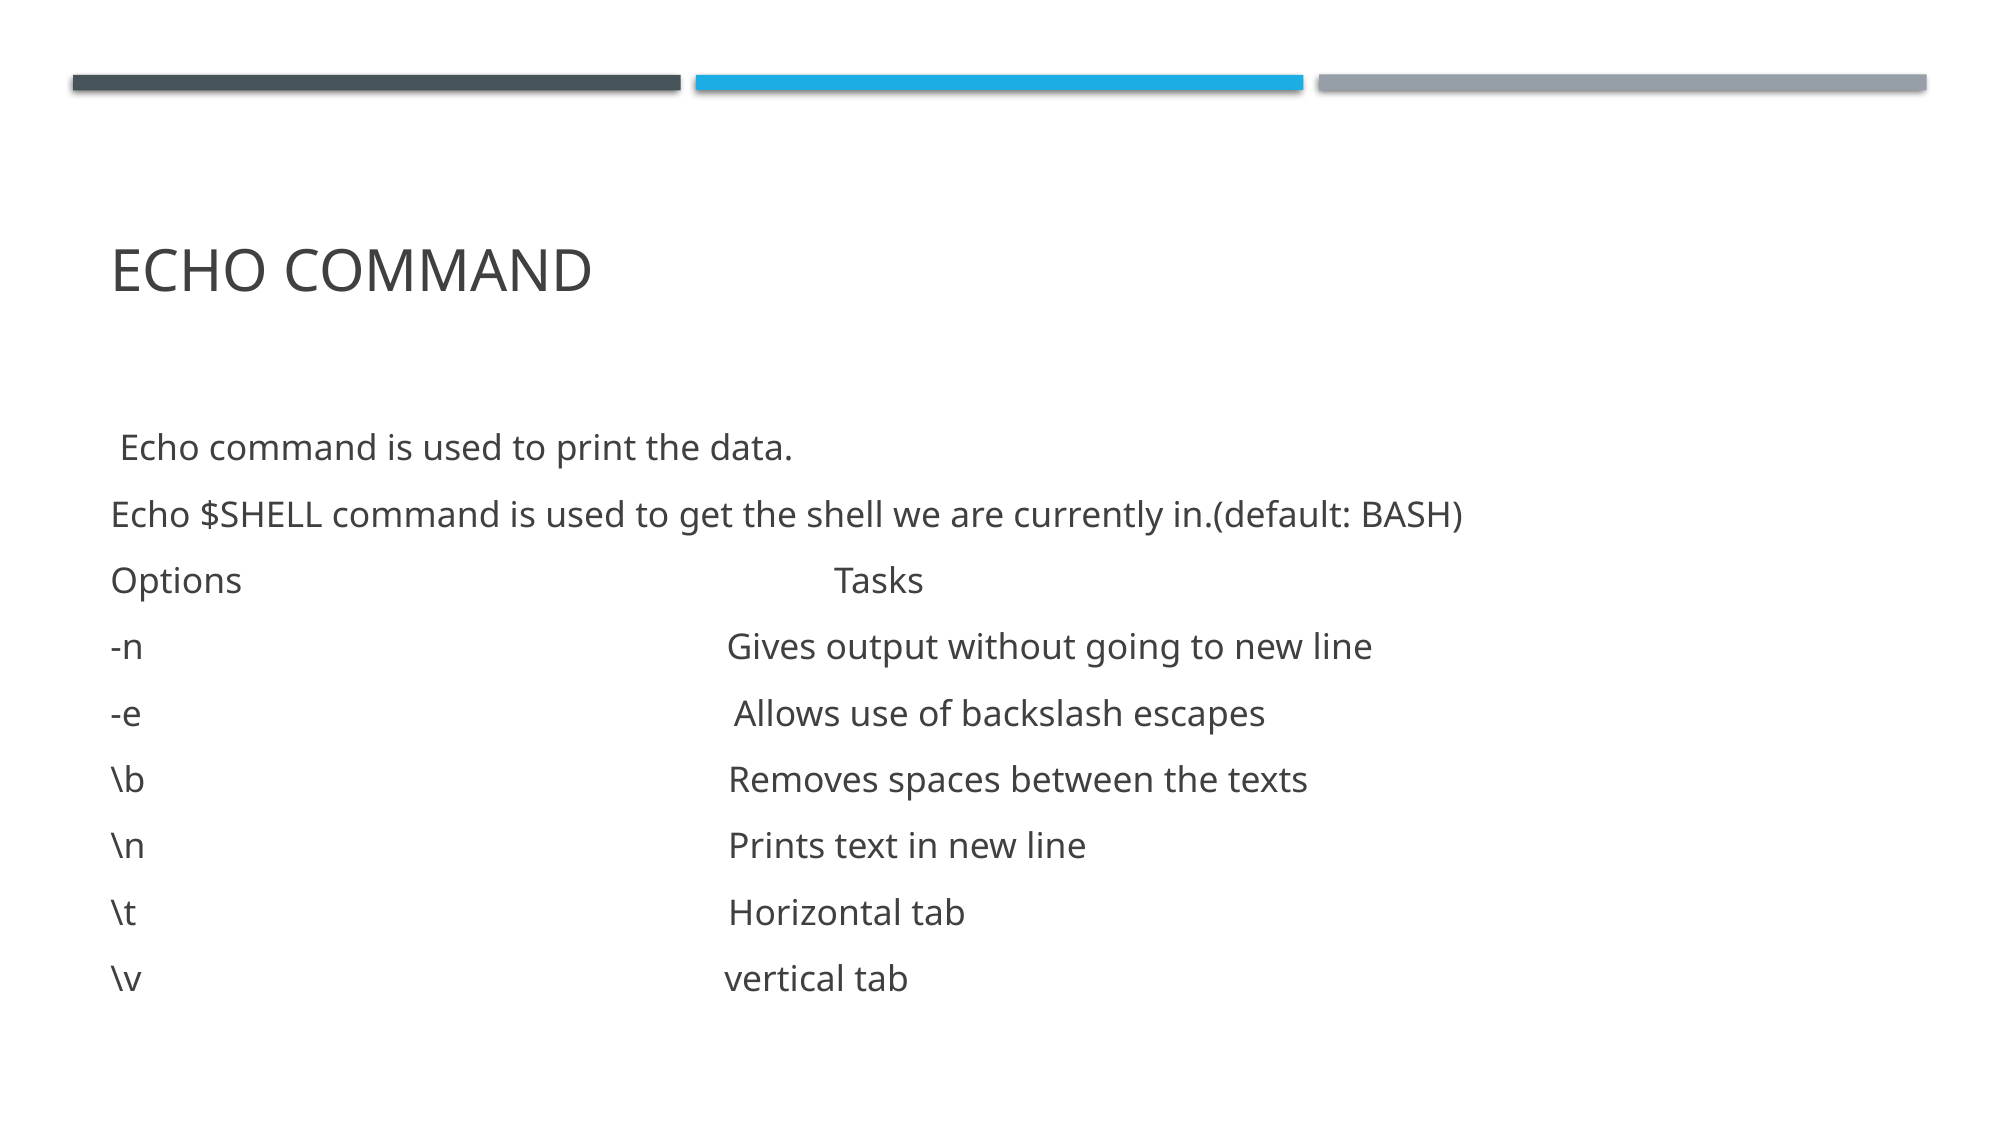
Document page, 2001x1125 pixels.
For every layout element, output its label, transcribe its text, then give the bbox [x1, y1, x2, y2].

title Echo command [95, 115, 1905, 311]
list Echo command is used to print the data. Echo $SHELL command is used to get the shell we are currently in.(default: BASH) Options Tasks -n Gives output without going to new line -e Allows use of backslash escapes \b Removes spaces between the texts \n Prints text in new line \t Horizontal tab \v vertical tab [95, 383, 1905, 1036]
